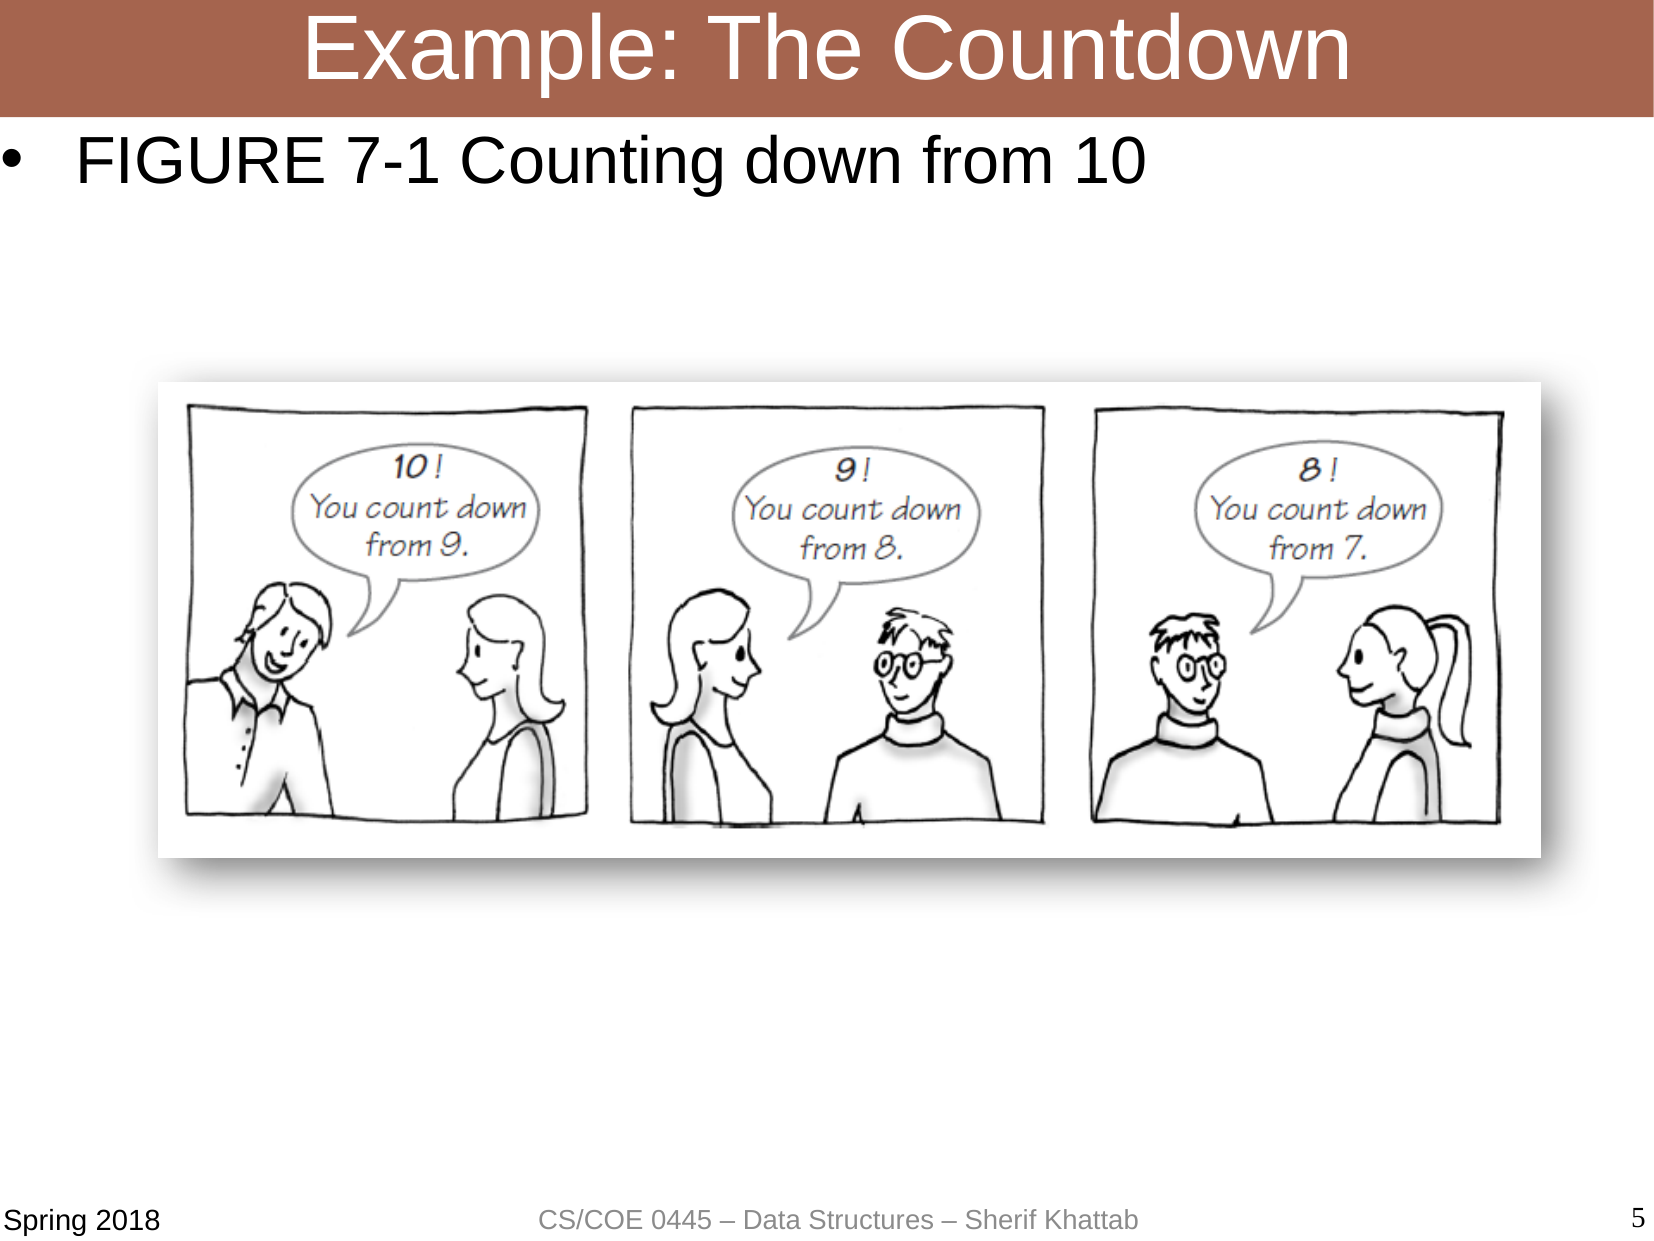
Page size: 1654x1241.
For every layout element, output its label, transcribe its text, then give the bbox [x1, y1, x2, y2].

slide_number Spring 2018 [2, 1206, 384, 1241]
footer CS/COE 0445 – Data Structures – Sherif Khattab [460, 1201, 1217, 1241]
title Example: The Countdown [0, 0, 1654, 117]
picture [158, 382, 1541, 858]
list FIGURE 7-1 Counting down from 10 [0, 117, 1654, 1195]
slide_number 5 [1265, 1200, 1647, 1241]
